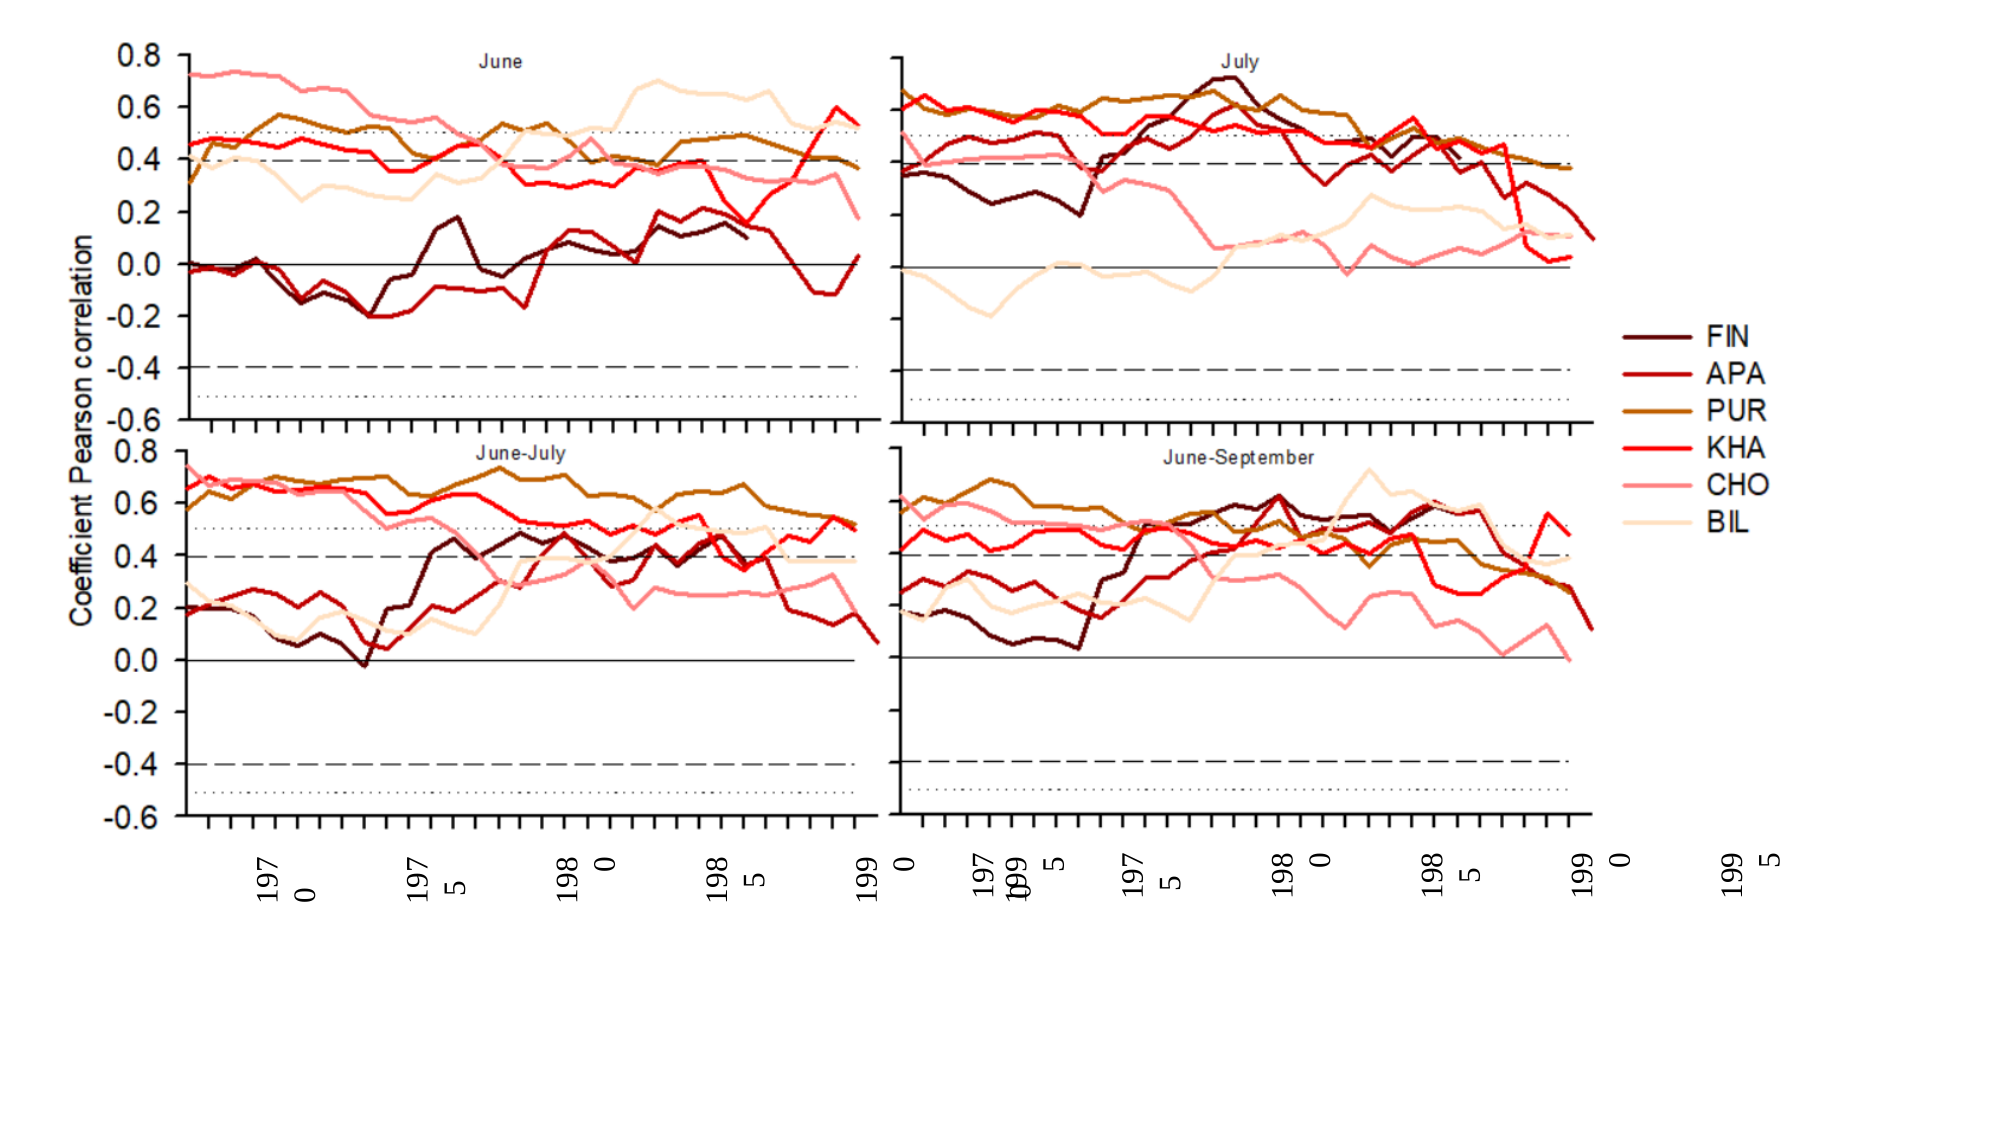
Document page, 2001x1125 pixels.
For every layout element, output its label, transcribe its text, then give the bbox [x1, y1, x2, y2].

picture [59, 28, 1780, 838]
text_box 1970 1975 1980 1985 1990 1995 [204, 842, 876, 926]
text_box 1970 1975 1980 1985 1990 1995 [919, 838, 1592, 921]
